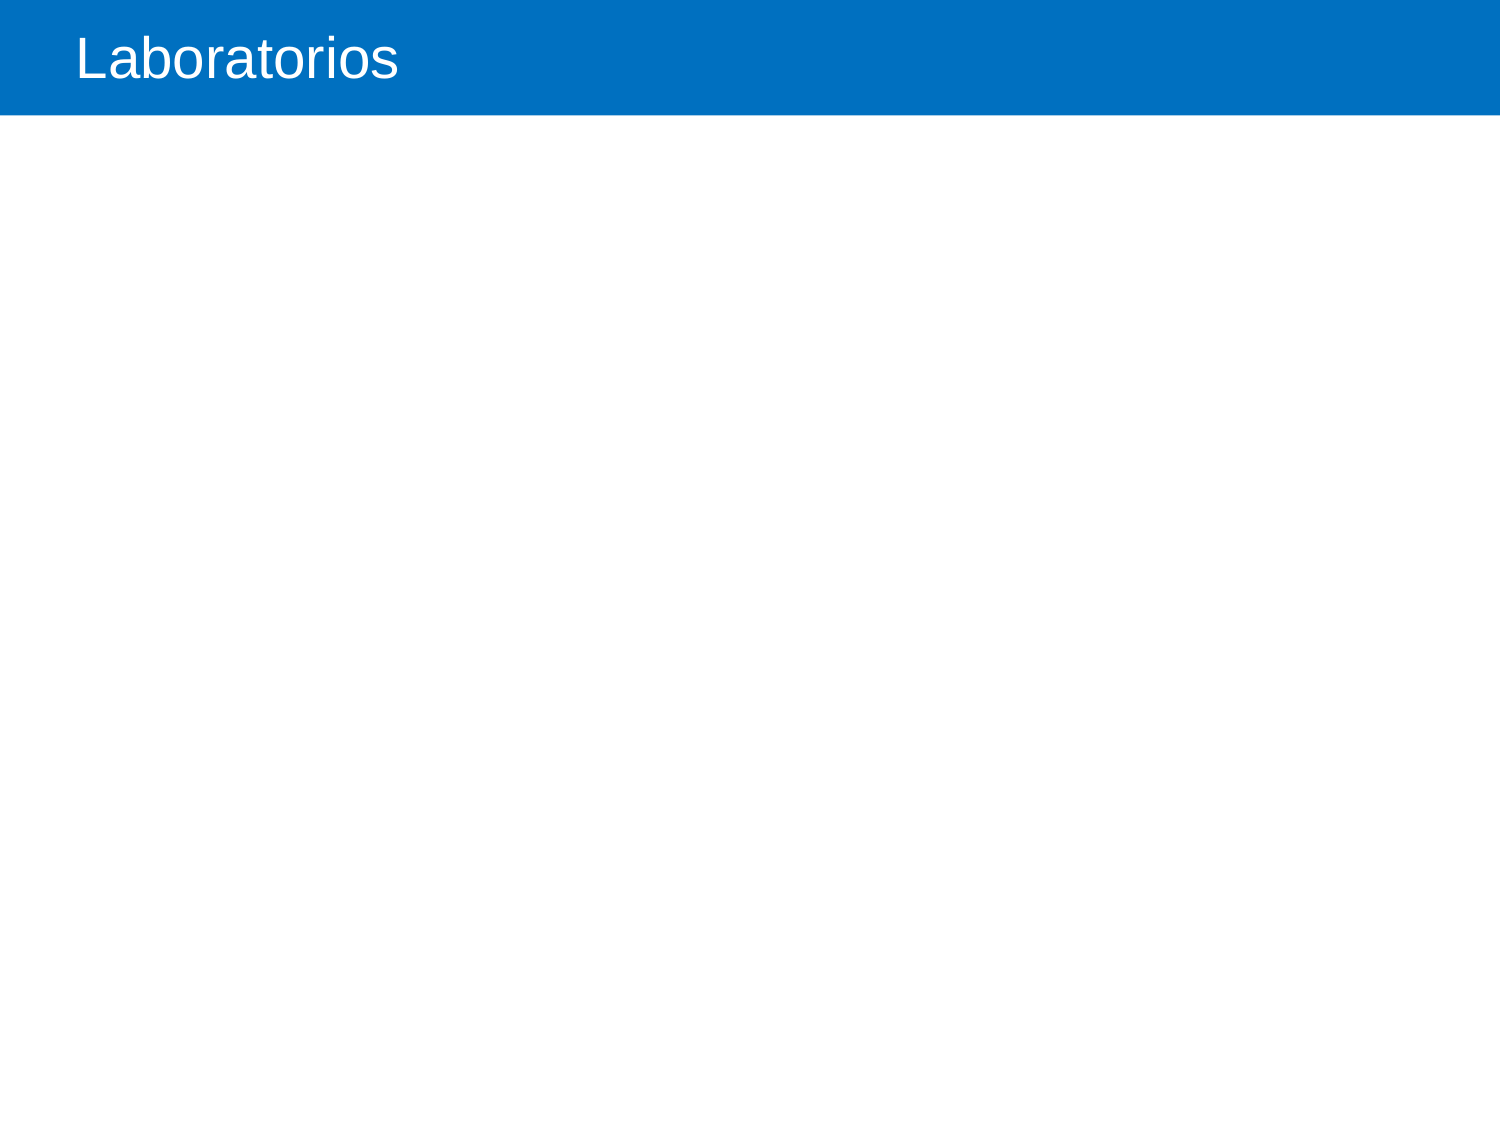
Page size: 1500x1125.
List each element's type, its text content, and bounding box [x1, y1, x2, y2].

title Laboratorios [75, 0, 1463, 122]
